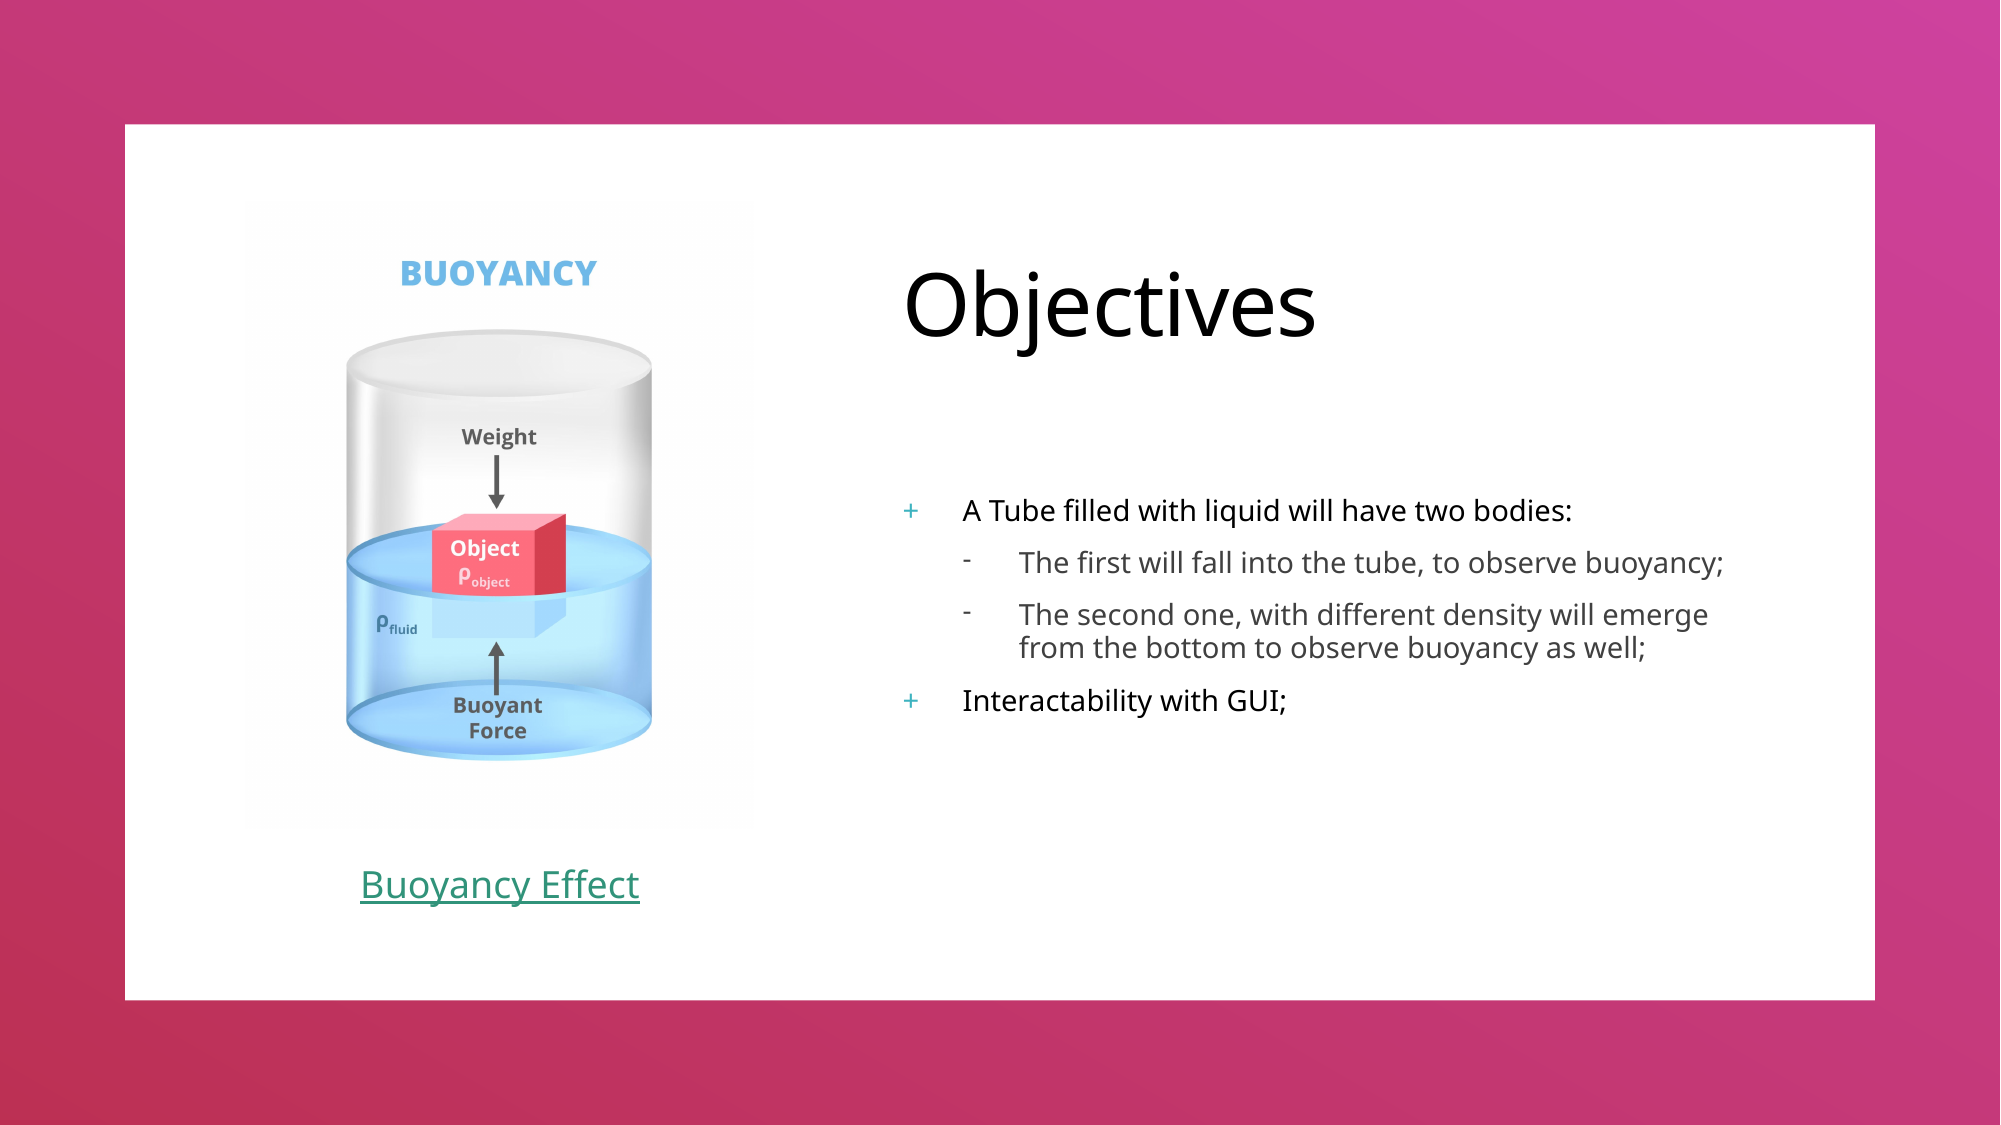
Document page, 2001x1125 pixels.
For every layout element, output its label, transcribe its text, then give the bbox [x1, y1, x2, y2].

picture [245, 201, 754, 829]
text_box [0, 0, 2000, 1125]
title Objectives [887, 248, 1749, 470]
text_box Buoyancy Effect [245, 853, 755, 920]
list A Tube filled with liquid will have two bodies: The first will fall into the tube, to observe buoyancy; The second one, with different density will emerge from the bottom to observe buoyancy as well; Interactability with GUI; [887, 487, 1749, 916]
text_box [124, 123, 1876, 1001]
